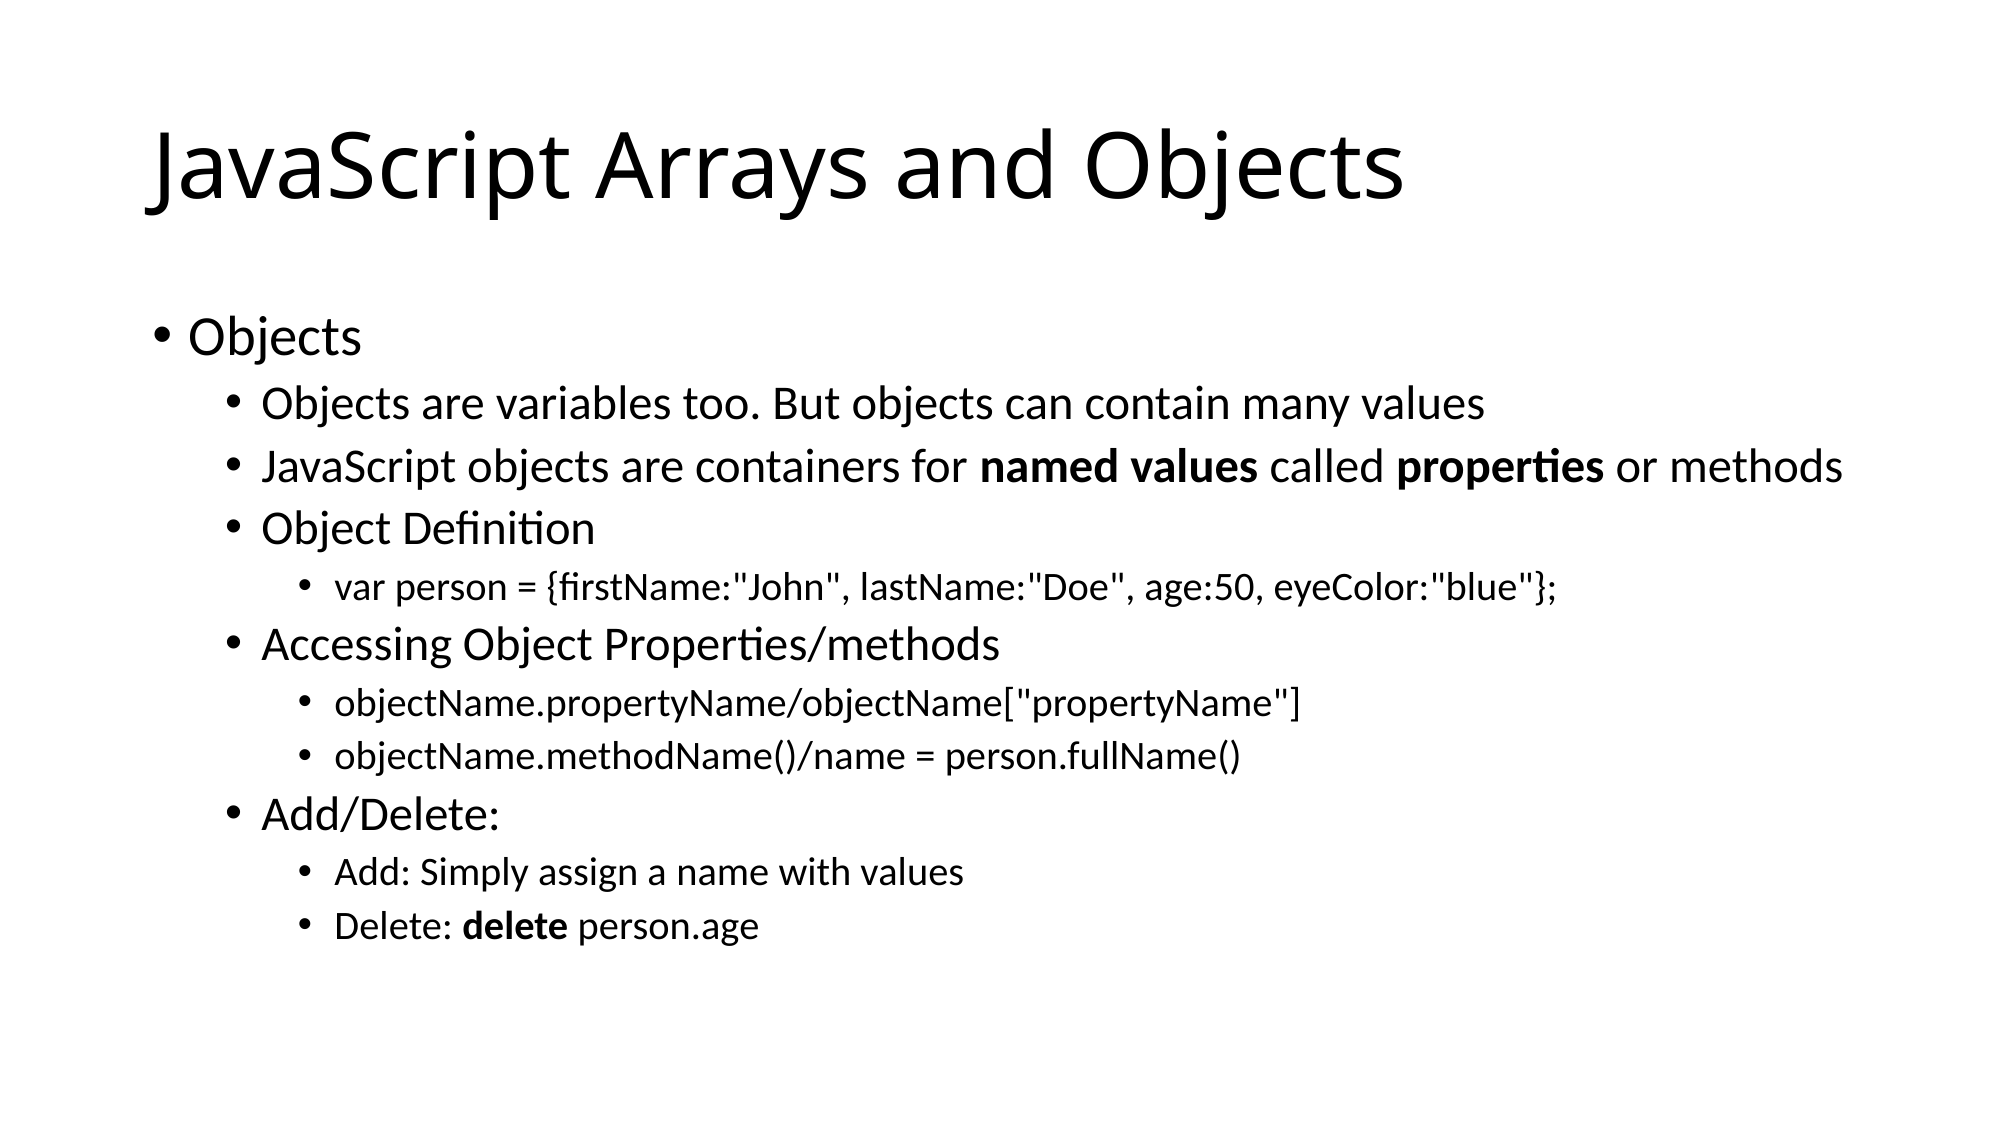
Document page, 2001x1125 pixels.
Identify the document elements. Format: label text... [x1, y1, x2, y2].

title JavaScript Arrays and Objects [137, 59, 1863, 278]
list Objects Objects are variables too. But objects can contain many values JavaScript objects are containers for named values called properties or methods Object Definition var person = {firstName:"John", lastName:"Doe", age:50, eyeColor:"blue"}; Accessing Object Properties/methods objectName.propertyName/objectName["propertyName"] objectName.methodName()/name = person.fullName() Add/Delete: Add: Simply assign a name with values Delete: delete person.age [137, 299, 1863, 1014]
